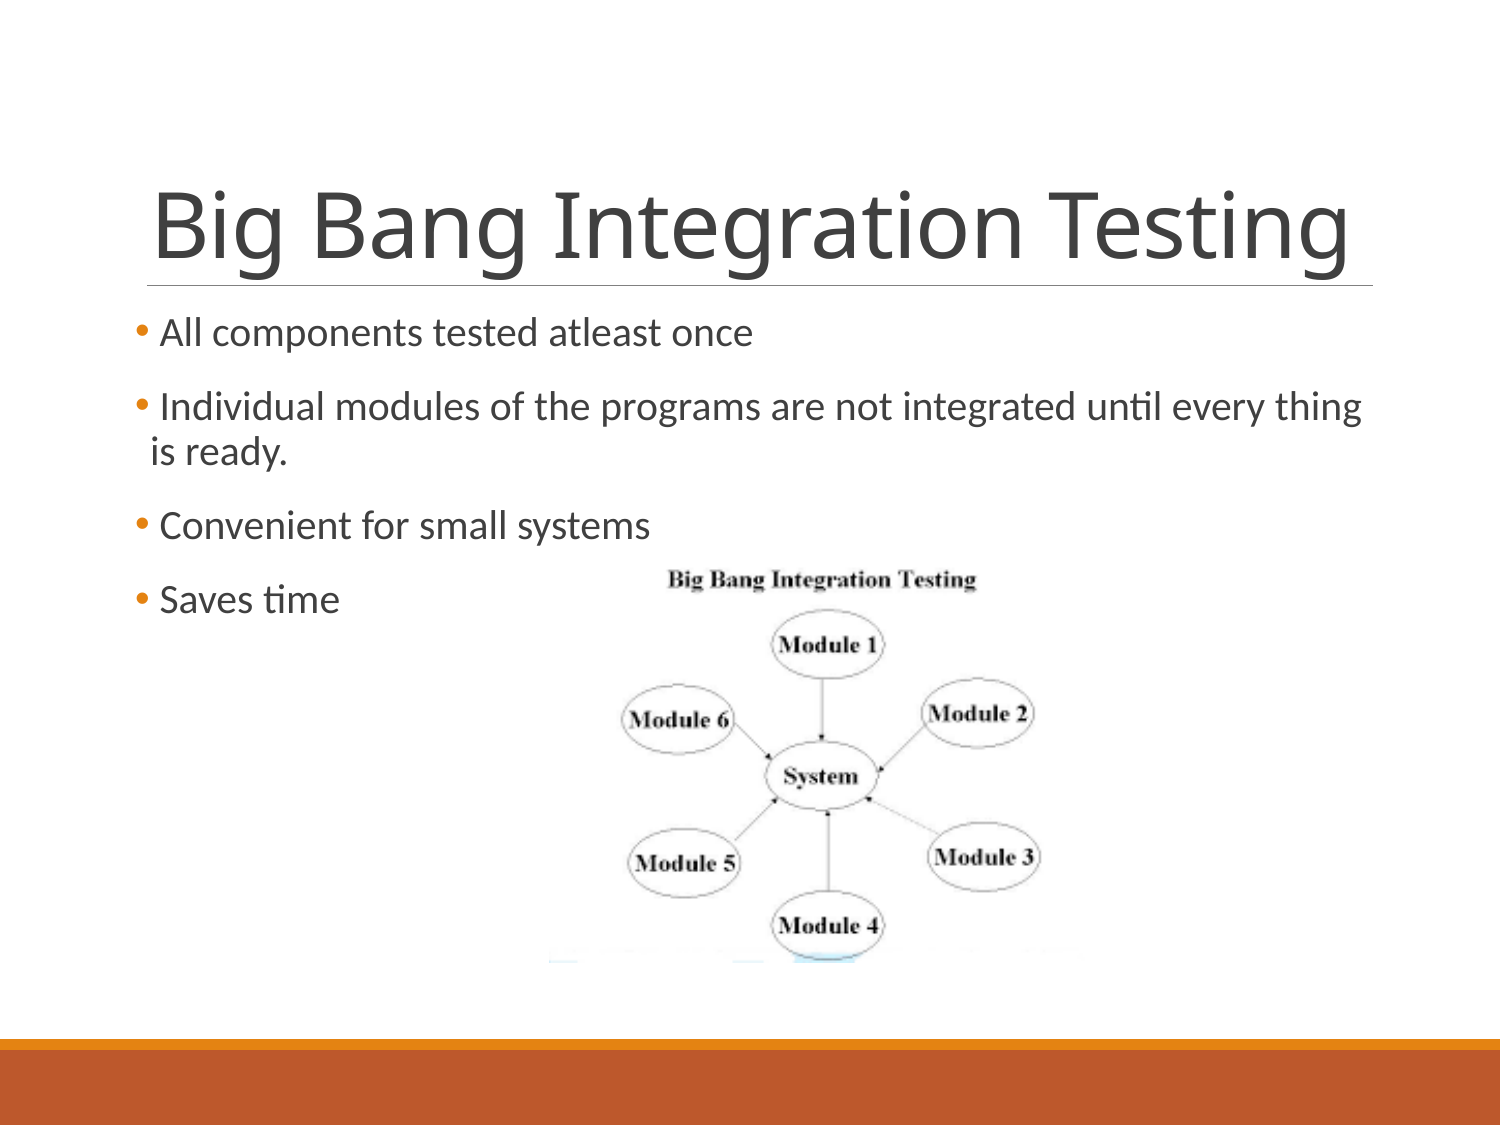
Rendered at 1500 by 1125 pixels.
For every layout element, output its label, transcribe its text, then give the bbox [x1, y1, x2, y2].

list All components tested atleast once Individual modules of the programs are not integrated until every thing is ready. Convenient for small systems Saves time [135, 302, 1373, 963]
title Big Bang Integration Testing [135, 47, 1373, 285]
picture [549, 561, 1087, 964]
